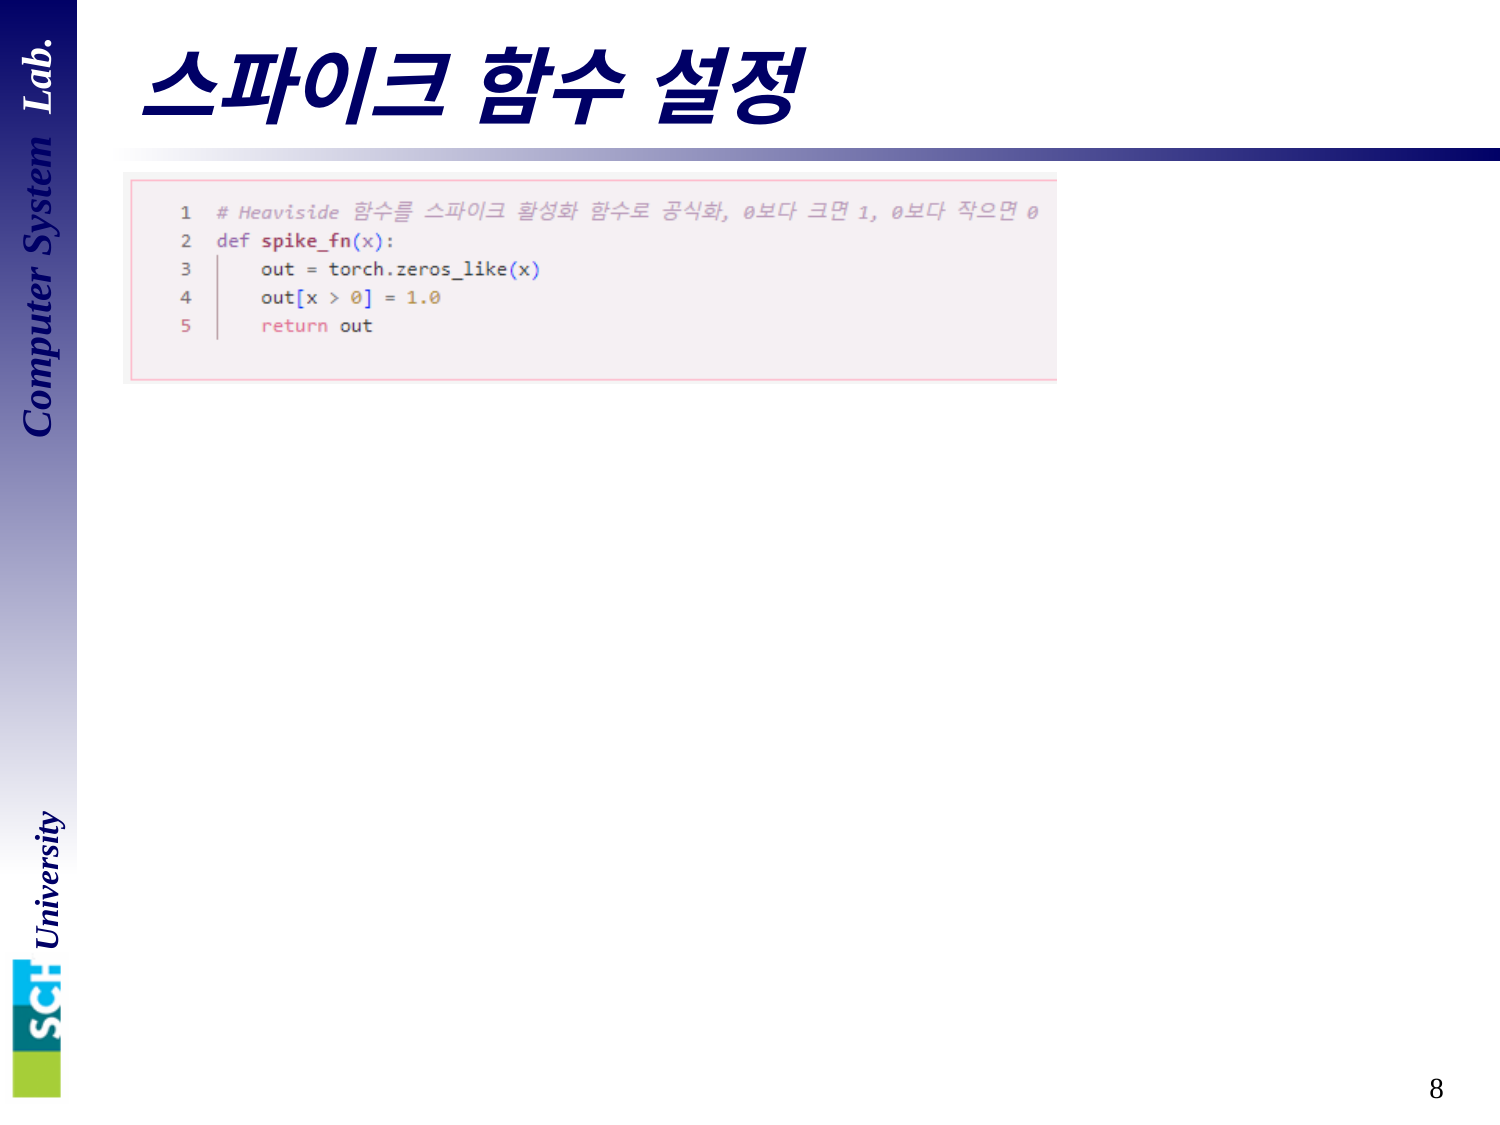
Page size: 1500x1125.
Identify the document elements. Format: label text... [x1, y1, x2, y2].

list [123, 172, 1058, 384]
picture [5, 952, 69, 1104]
title 스파이크 함수 설정 [123, 25, 1460, 143]
